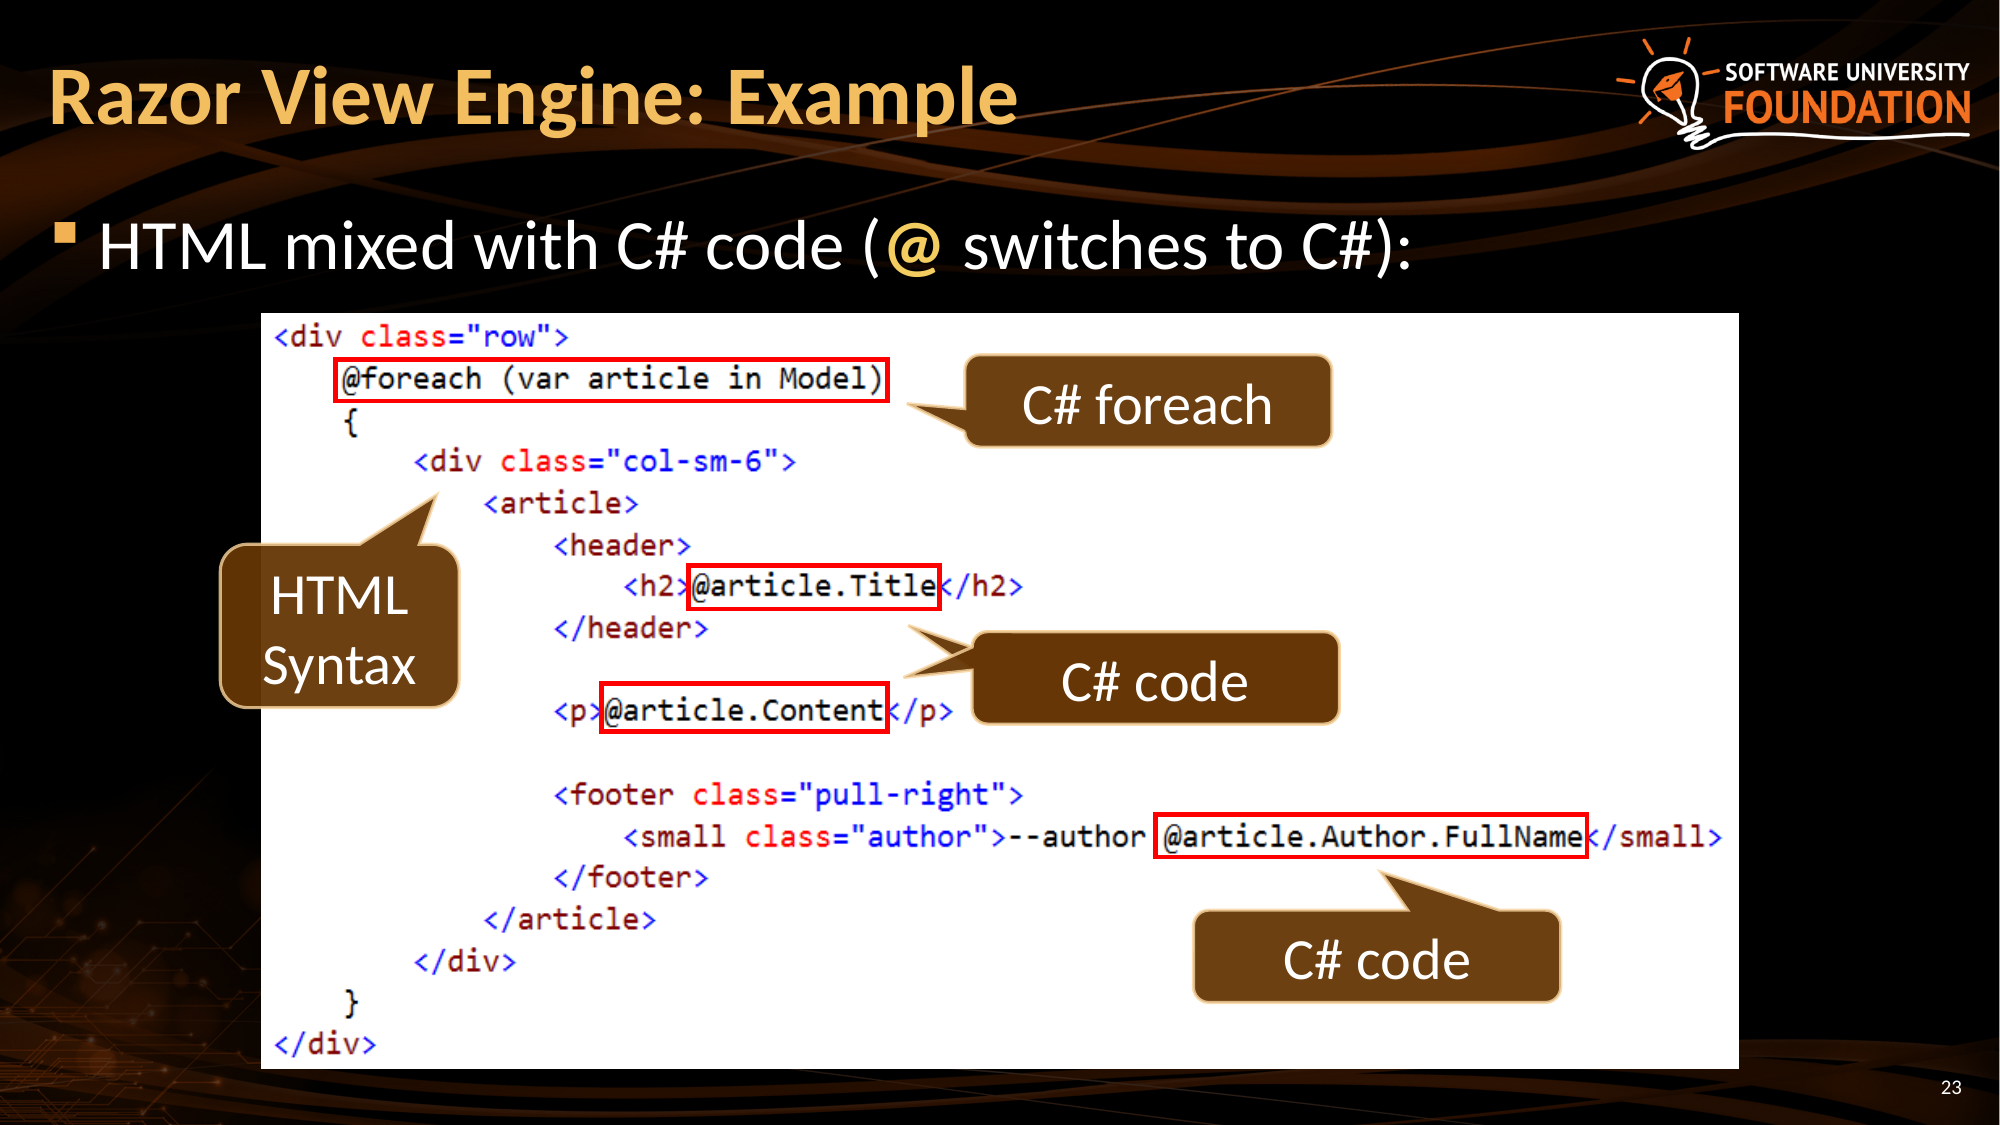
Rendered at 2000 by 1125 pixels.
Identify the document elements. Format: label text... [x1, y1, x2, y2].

picture [0, 0, 2000, 1125]
list HTML mixed with C# code (@ switches to C#): [31, 188, 1968, 1103]
text_box HTML Syntax [219, 543, 261, 709]
title Razor View Engine: Example [30, 6, 1602, 189]
